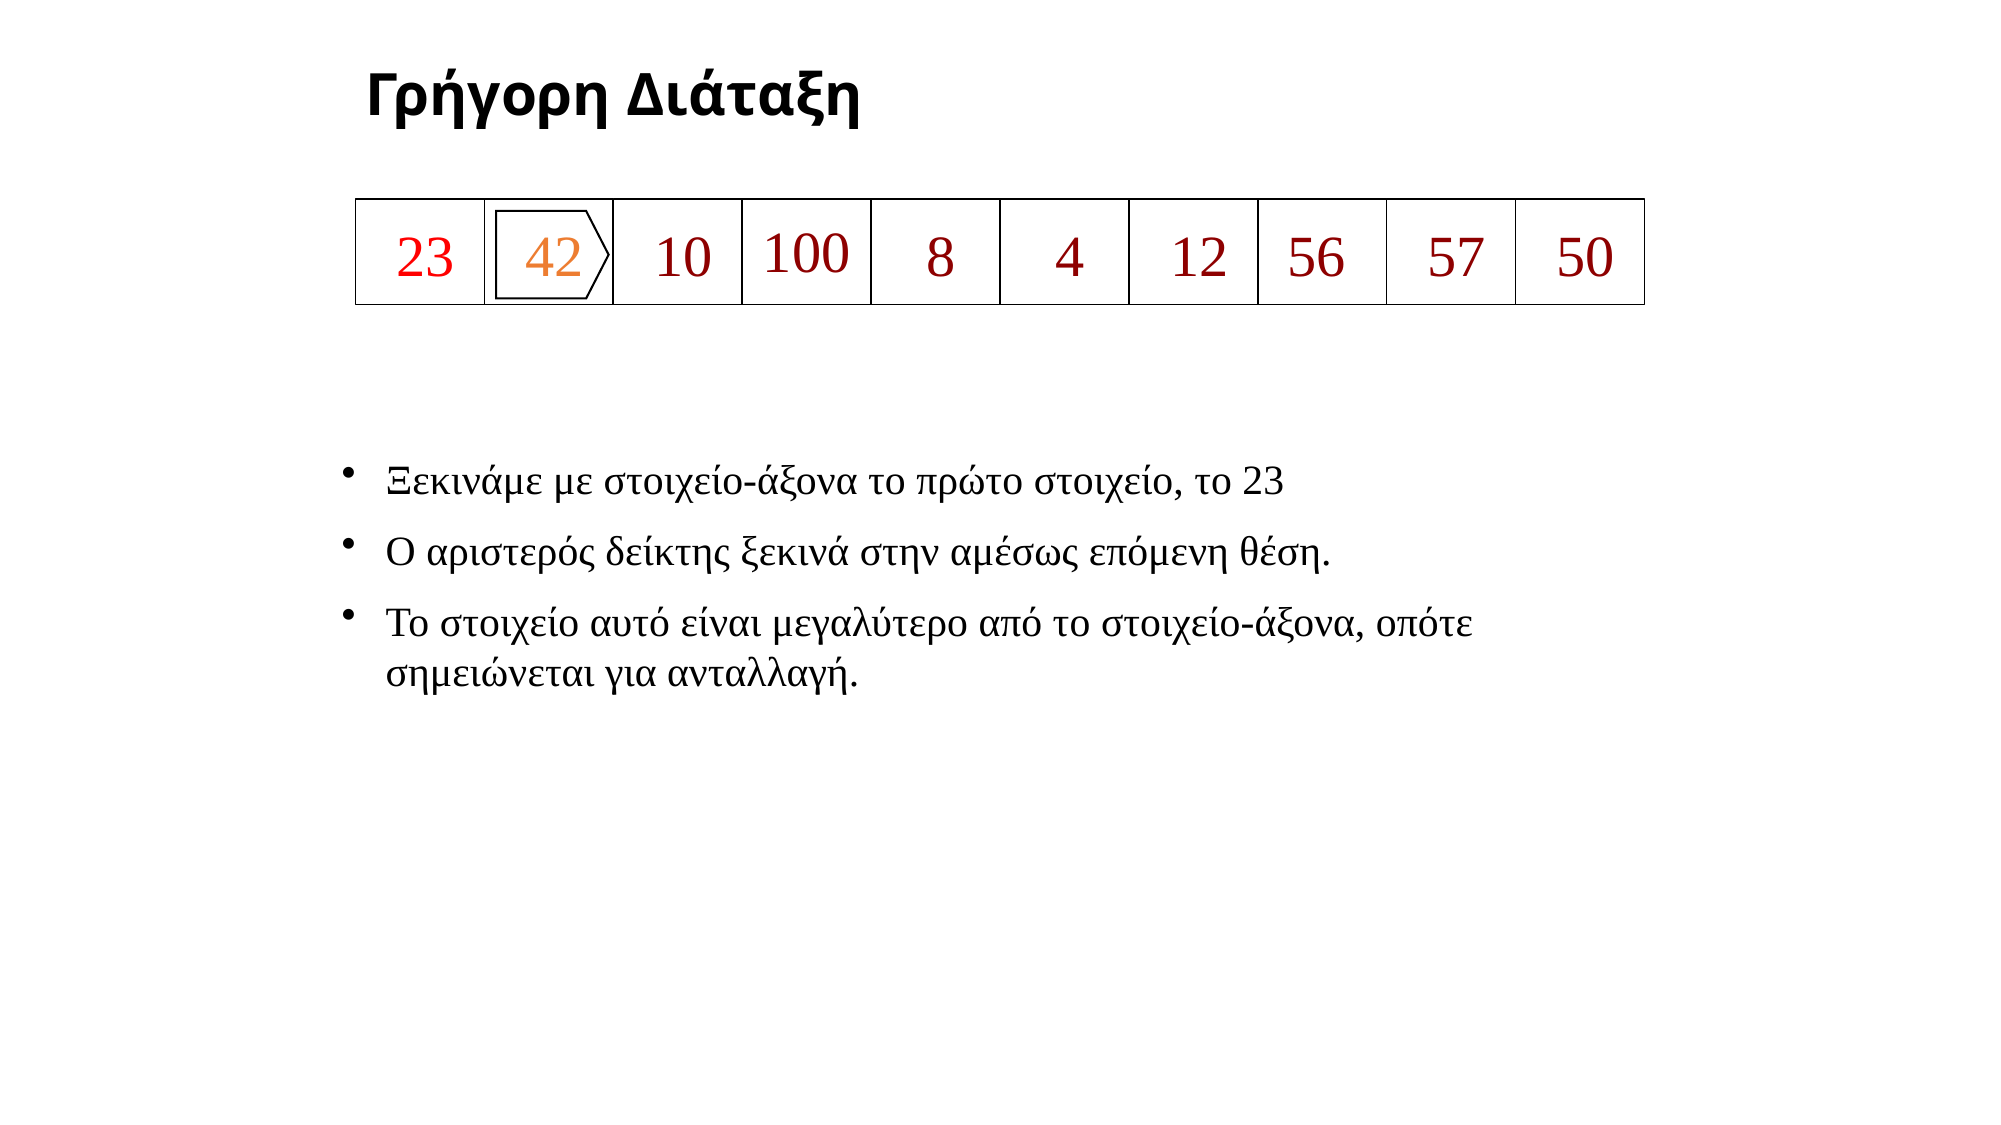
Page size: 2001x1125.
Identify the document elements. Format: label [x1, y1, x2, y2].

title [350, 54, 1626, 140]
text_box [326, 445, 1702, 702]
text_box [355, 199, 1645, 305]
